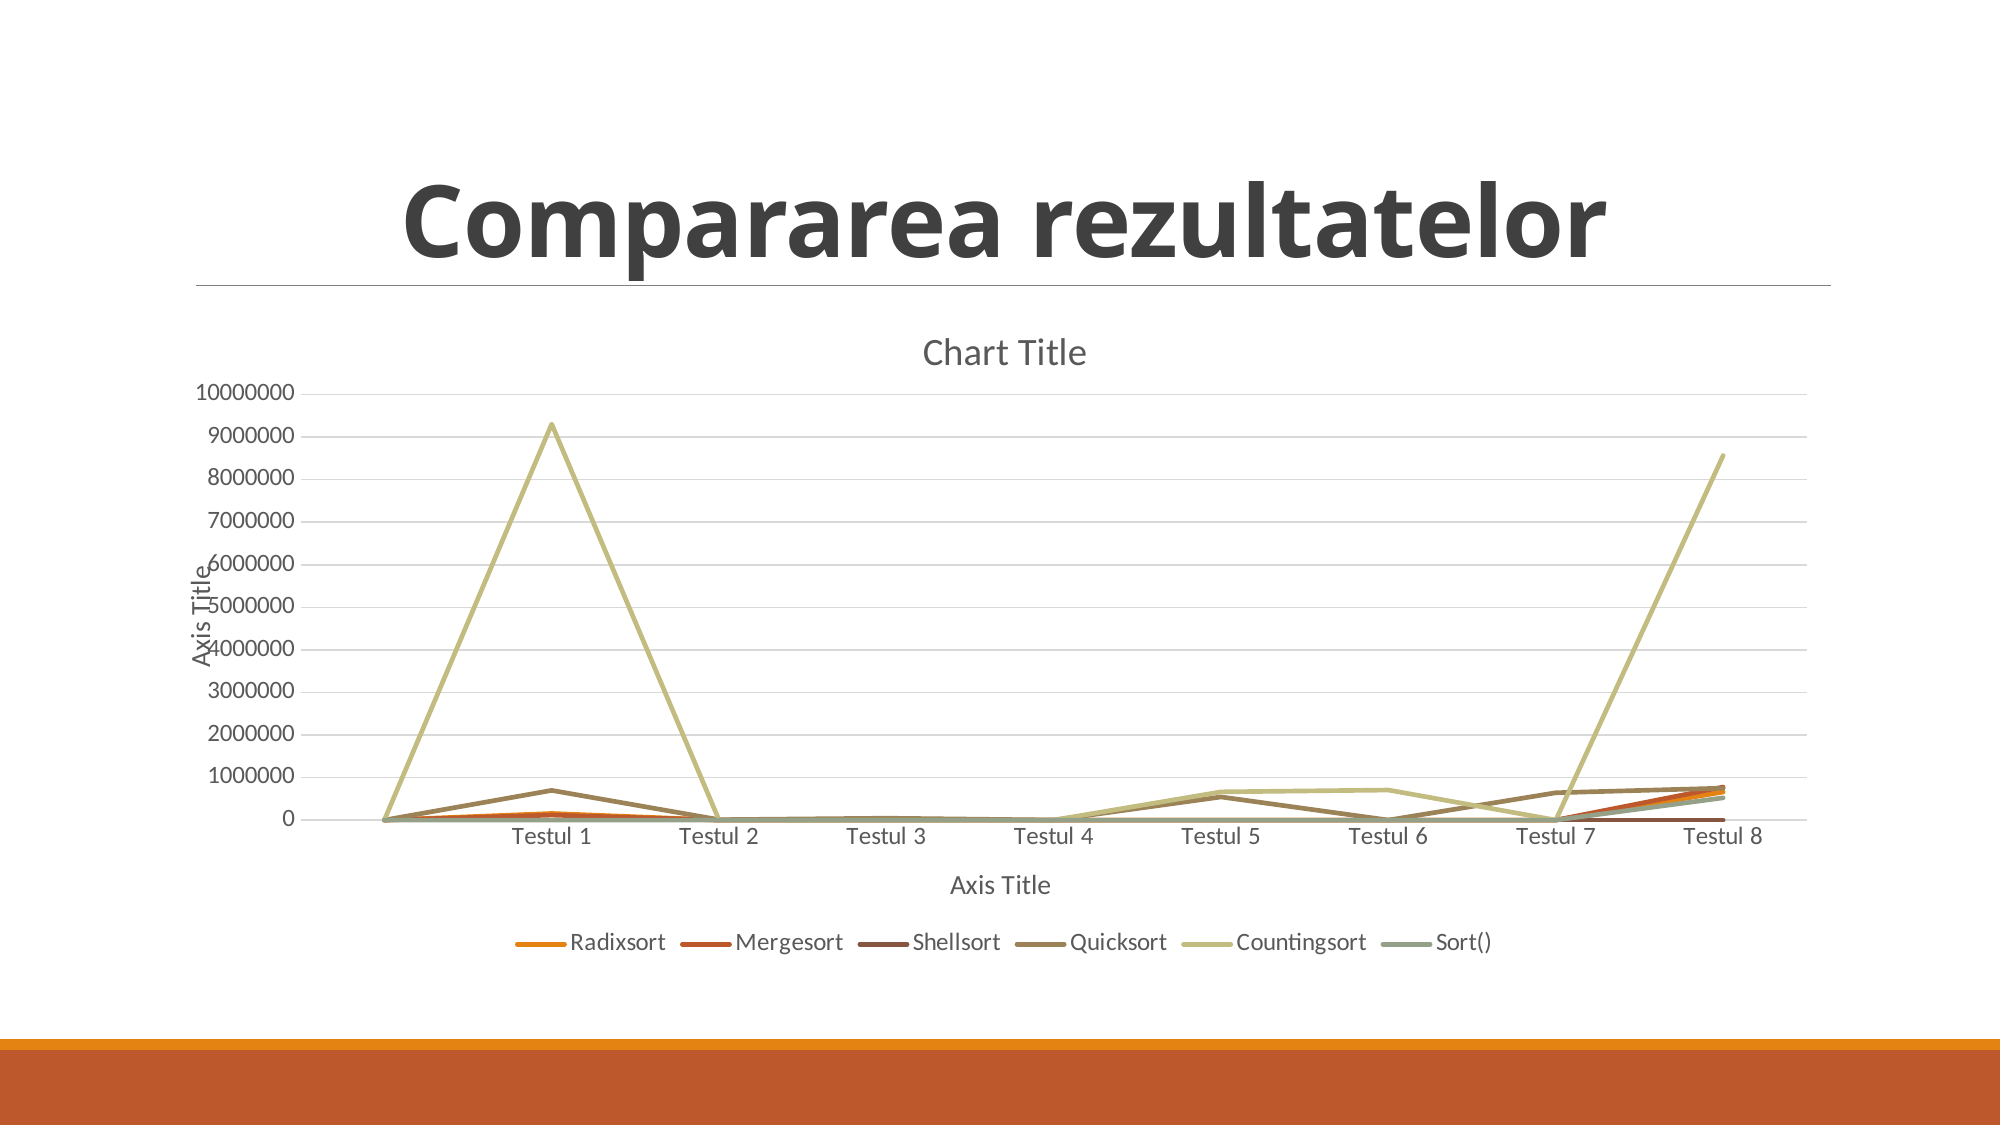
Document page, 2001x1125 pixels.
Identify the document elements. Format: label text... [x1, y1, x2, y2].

title Compararea rezultatelor [180, 47, 1830, 285]
chart [179, 302, 1831, 964]
